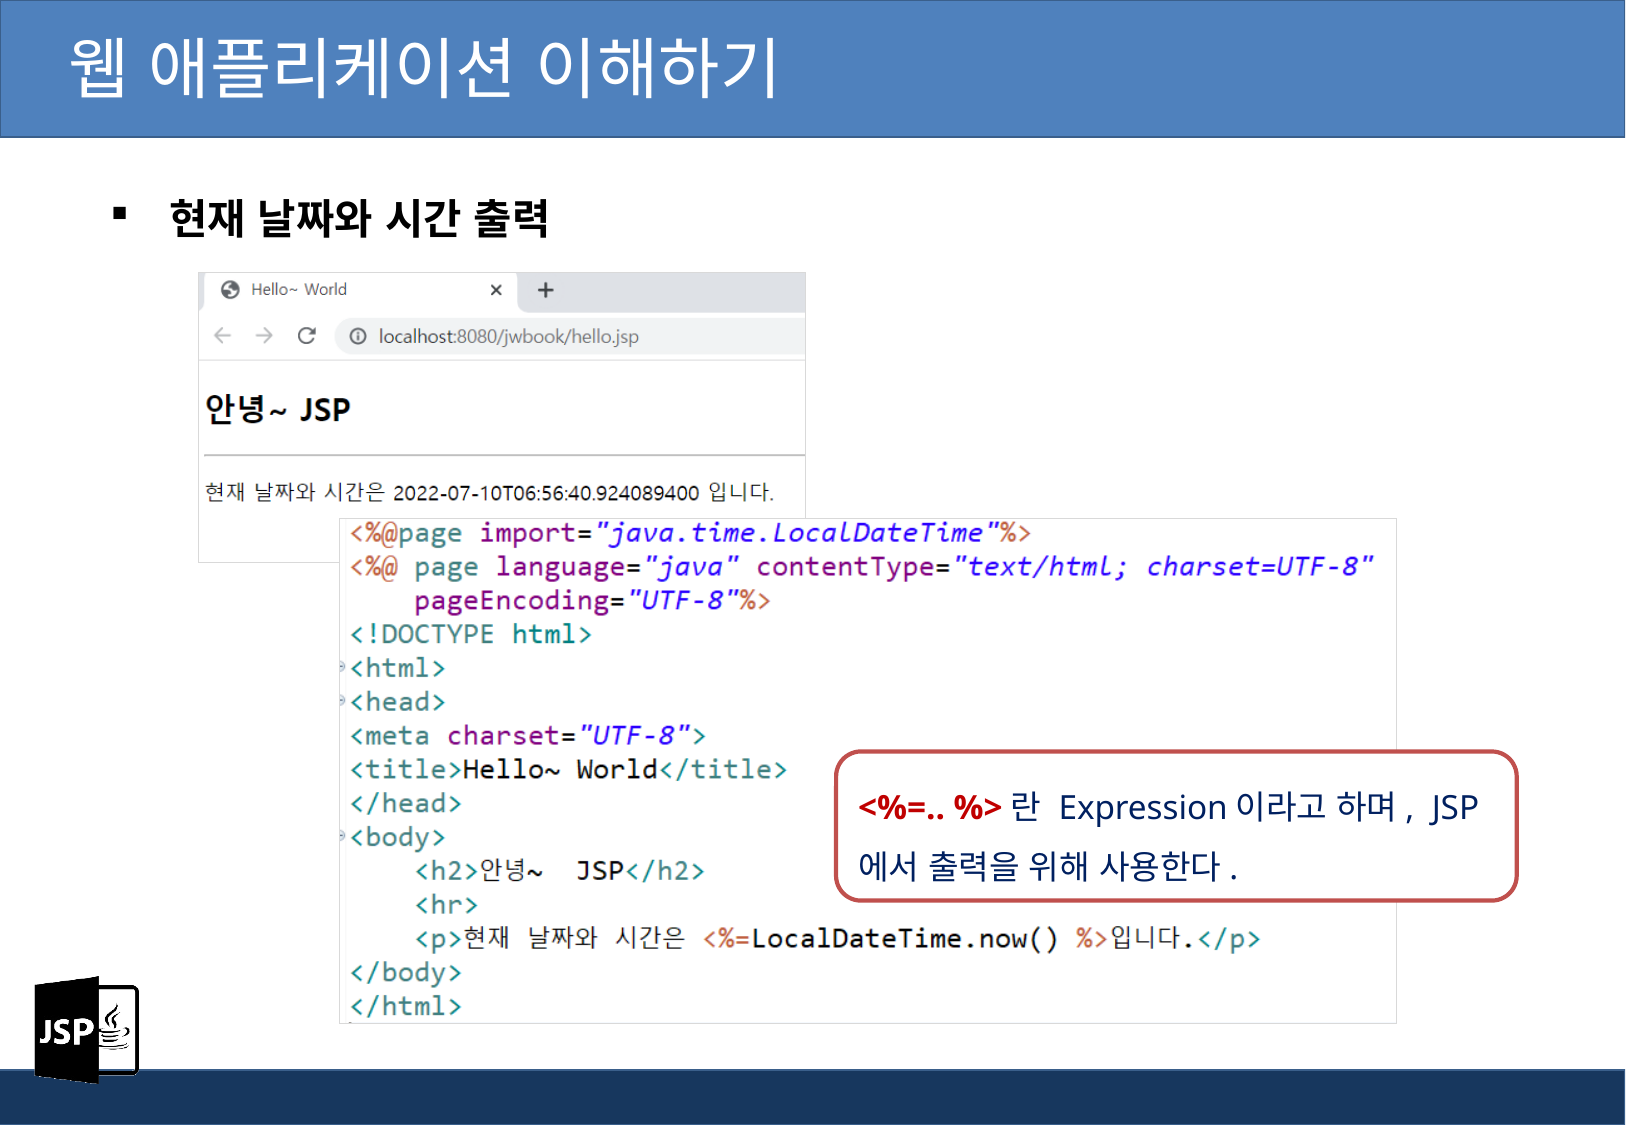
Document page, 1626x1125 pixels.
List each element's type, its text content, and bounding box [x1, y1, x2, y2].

picture [197, 271, 1397, 1024]
title 웹 애플리케이션 이해하기 [0, 0, 1144, 138]
picture [32, 976, 141, 1084]
text_box 현재 날짜와 시간 출력 [95, 160, 907, 256]
text_box <%=.. %>란 Expression이라고 하며, JSP에서 출력을 위해 사용한다. [1402, 749, 1519, 903]
